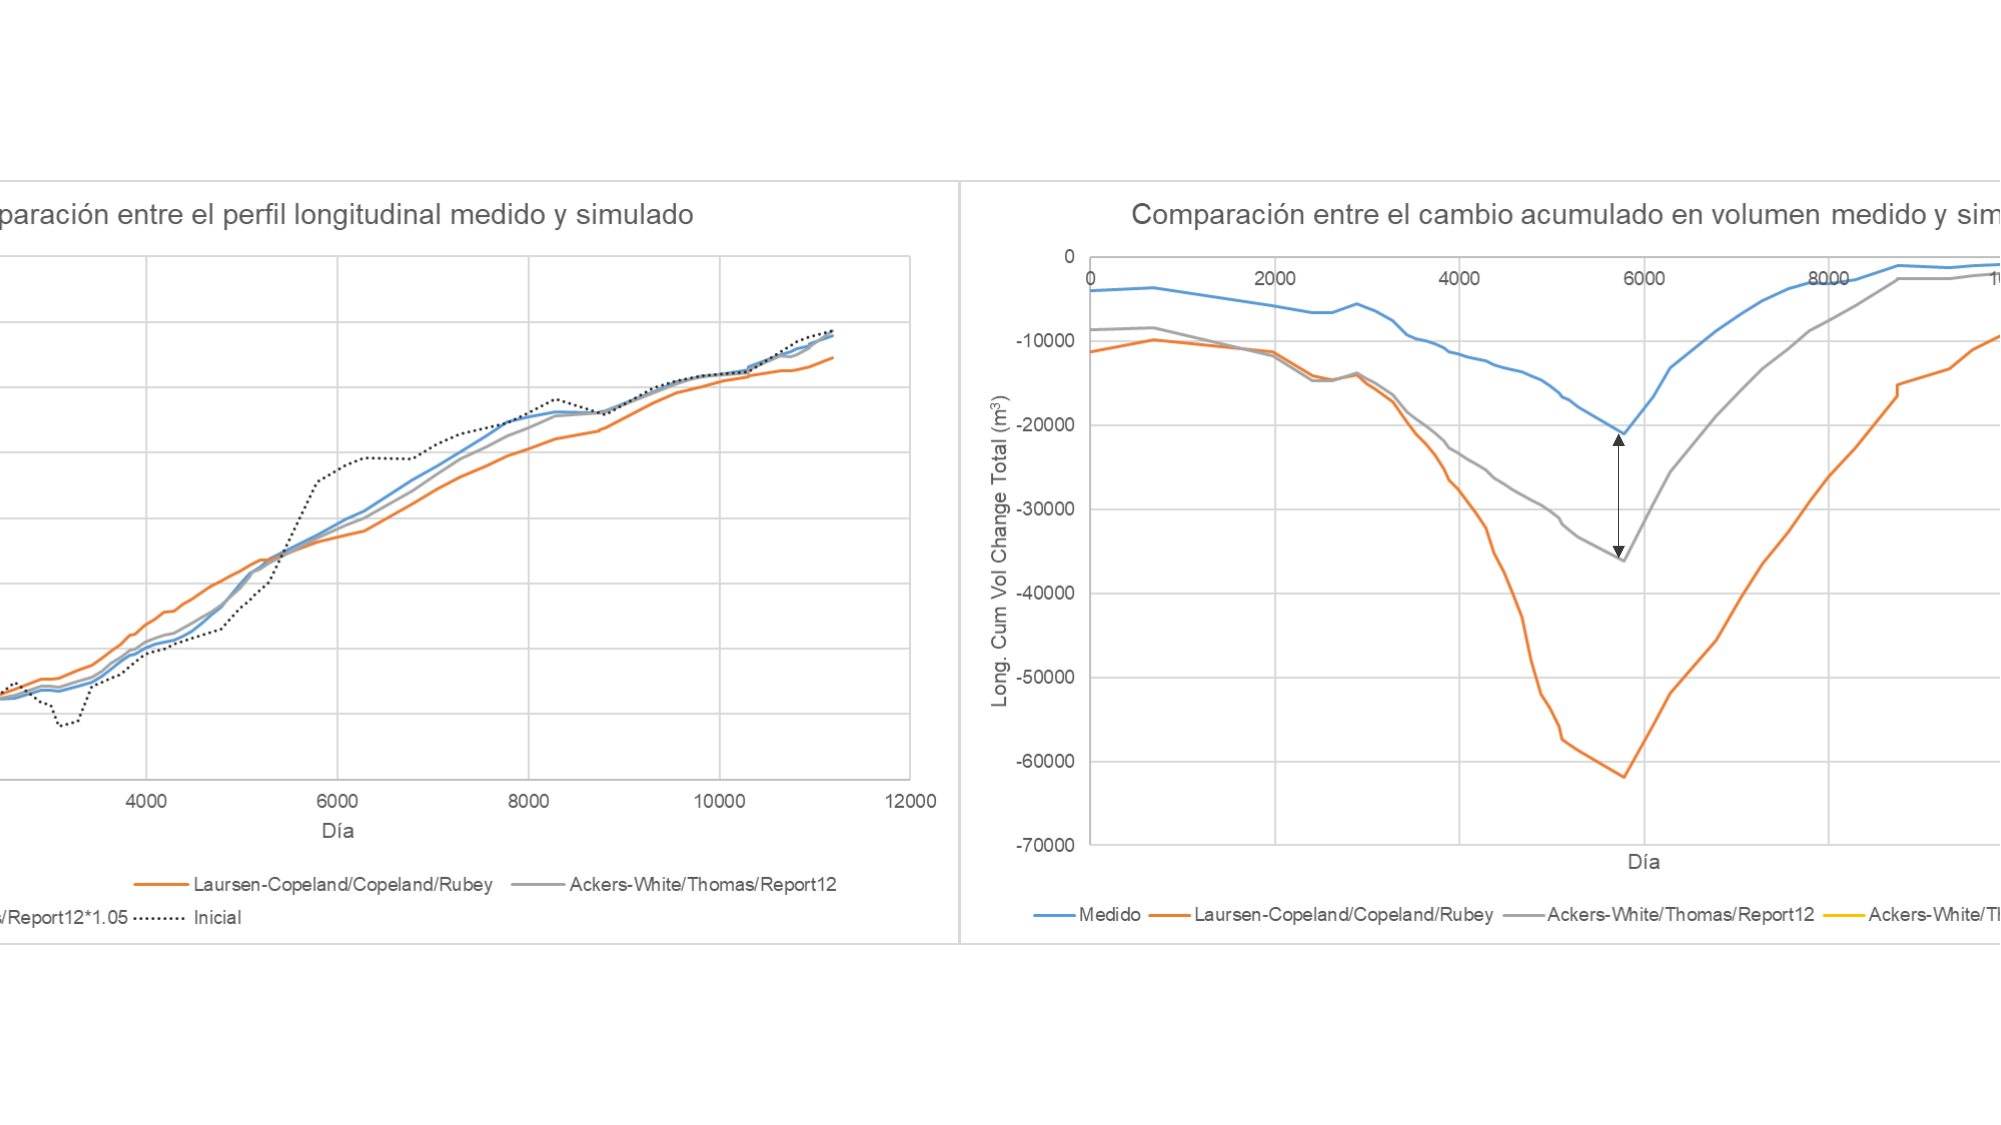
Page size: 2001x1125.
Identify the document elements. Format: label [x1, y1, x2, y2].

text_box [0, 180, 2000, 945]
